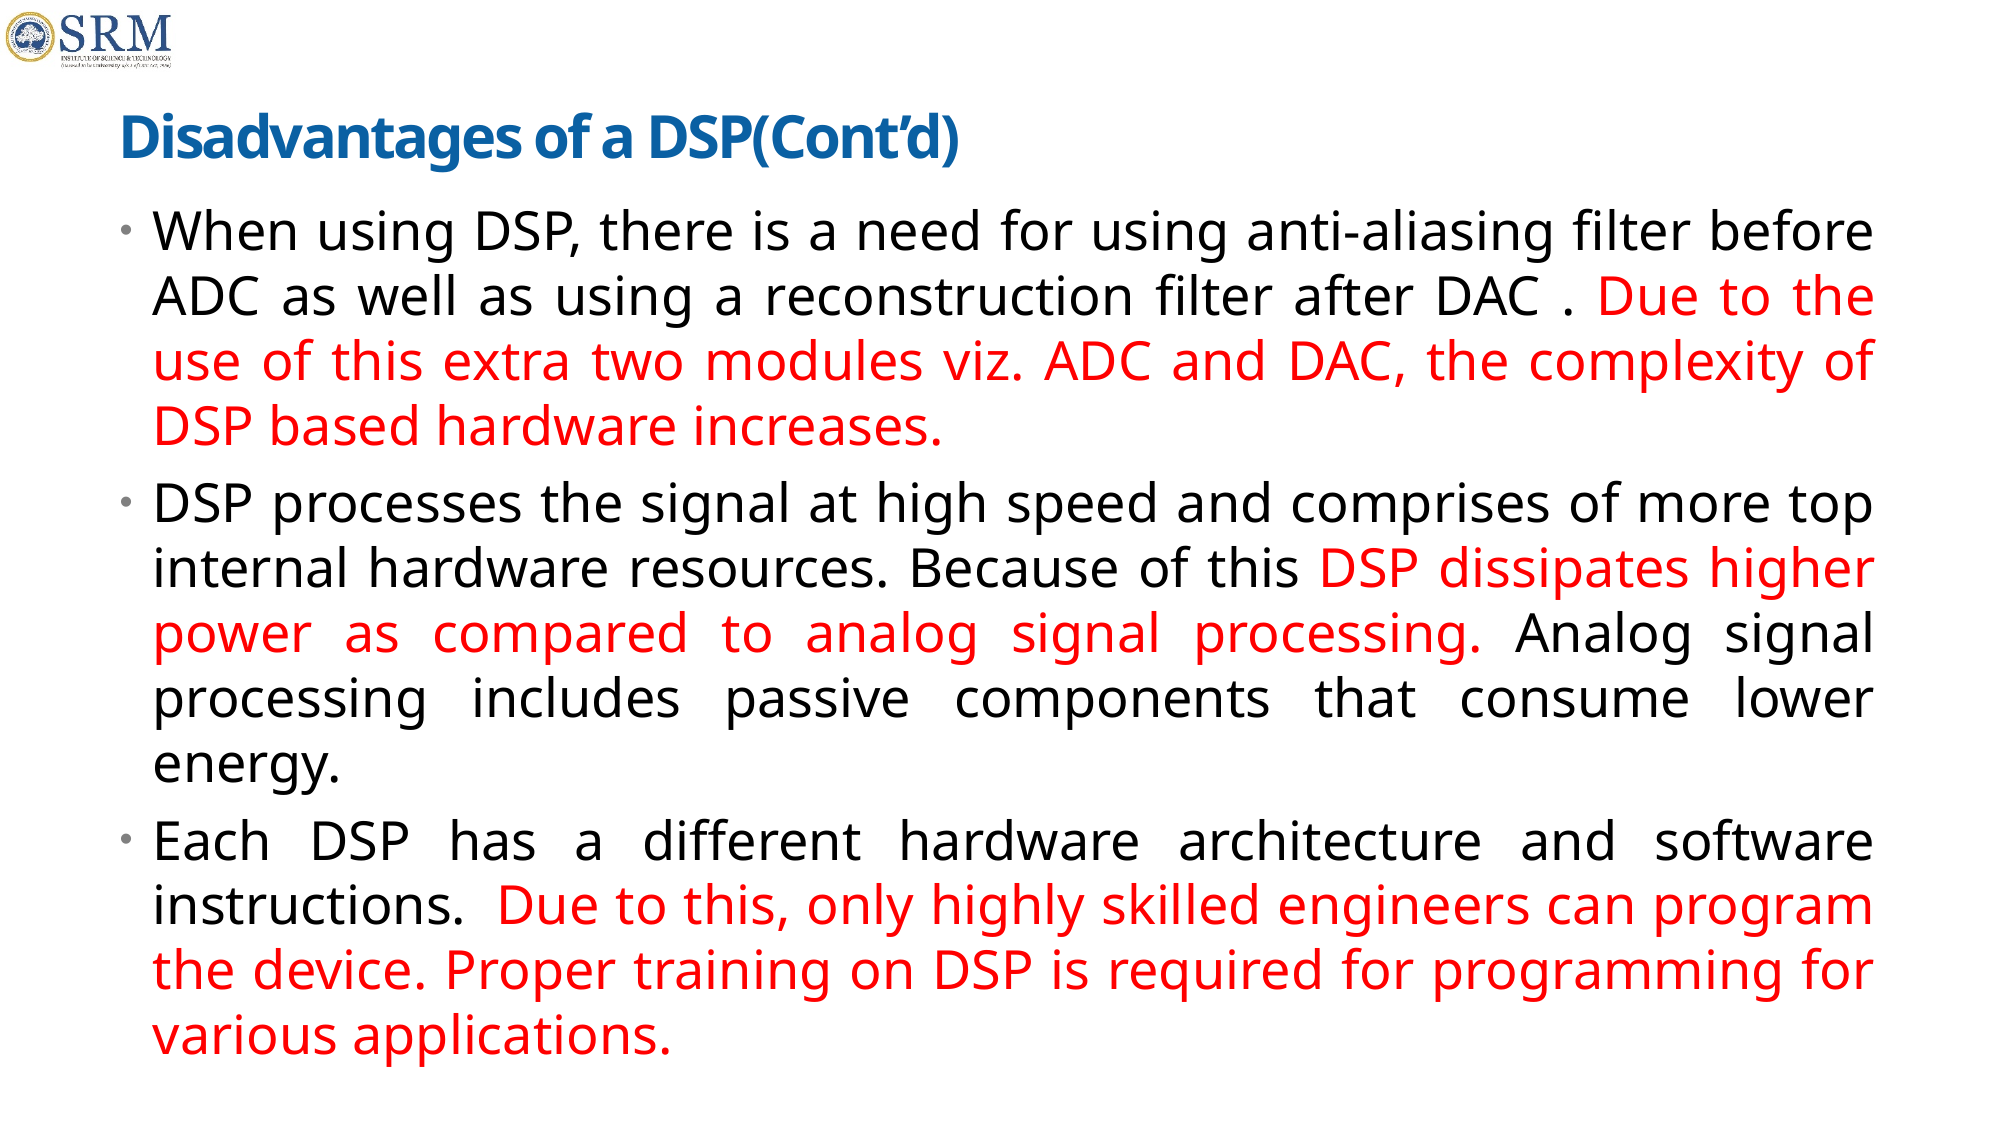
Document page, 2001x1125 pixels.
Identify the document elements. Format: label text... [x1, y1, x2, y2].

title Disadvantages of a DSP(Cont’d) [103, 91, 1891, 250]
picture [0, 0, 177, 76]
list When using DSP, there is a need for using anti-aliasing filter before ADC as well as using a reconstruction filter after DAC . Due to the use of this extra two modules viz. ADC and DAC, the complexity of DSP based hardware increases. DSP processes the signal at high speed and comprises of more top internal hardware resources. Because of this DSP dissipates higher power as compared to analog signal processing. Analog signal processing includes passive components that consume lower energy. Each DSP has a different hardware architecture and software instructions. Due to this, only highly skilled engineers can program the device. Proper training on DSP is required for programming for various applications. [104, 189, 1891, 1076]
